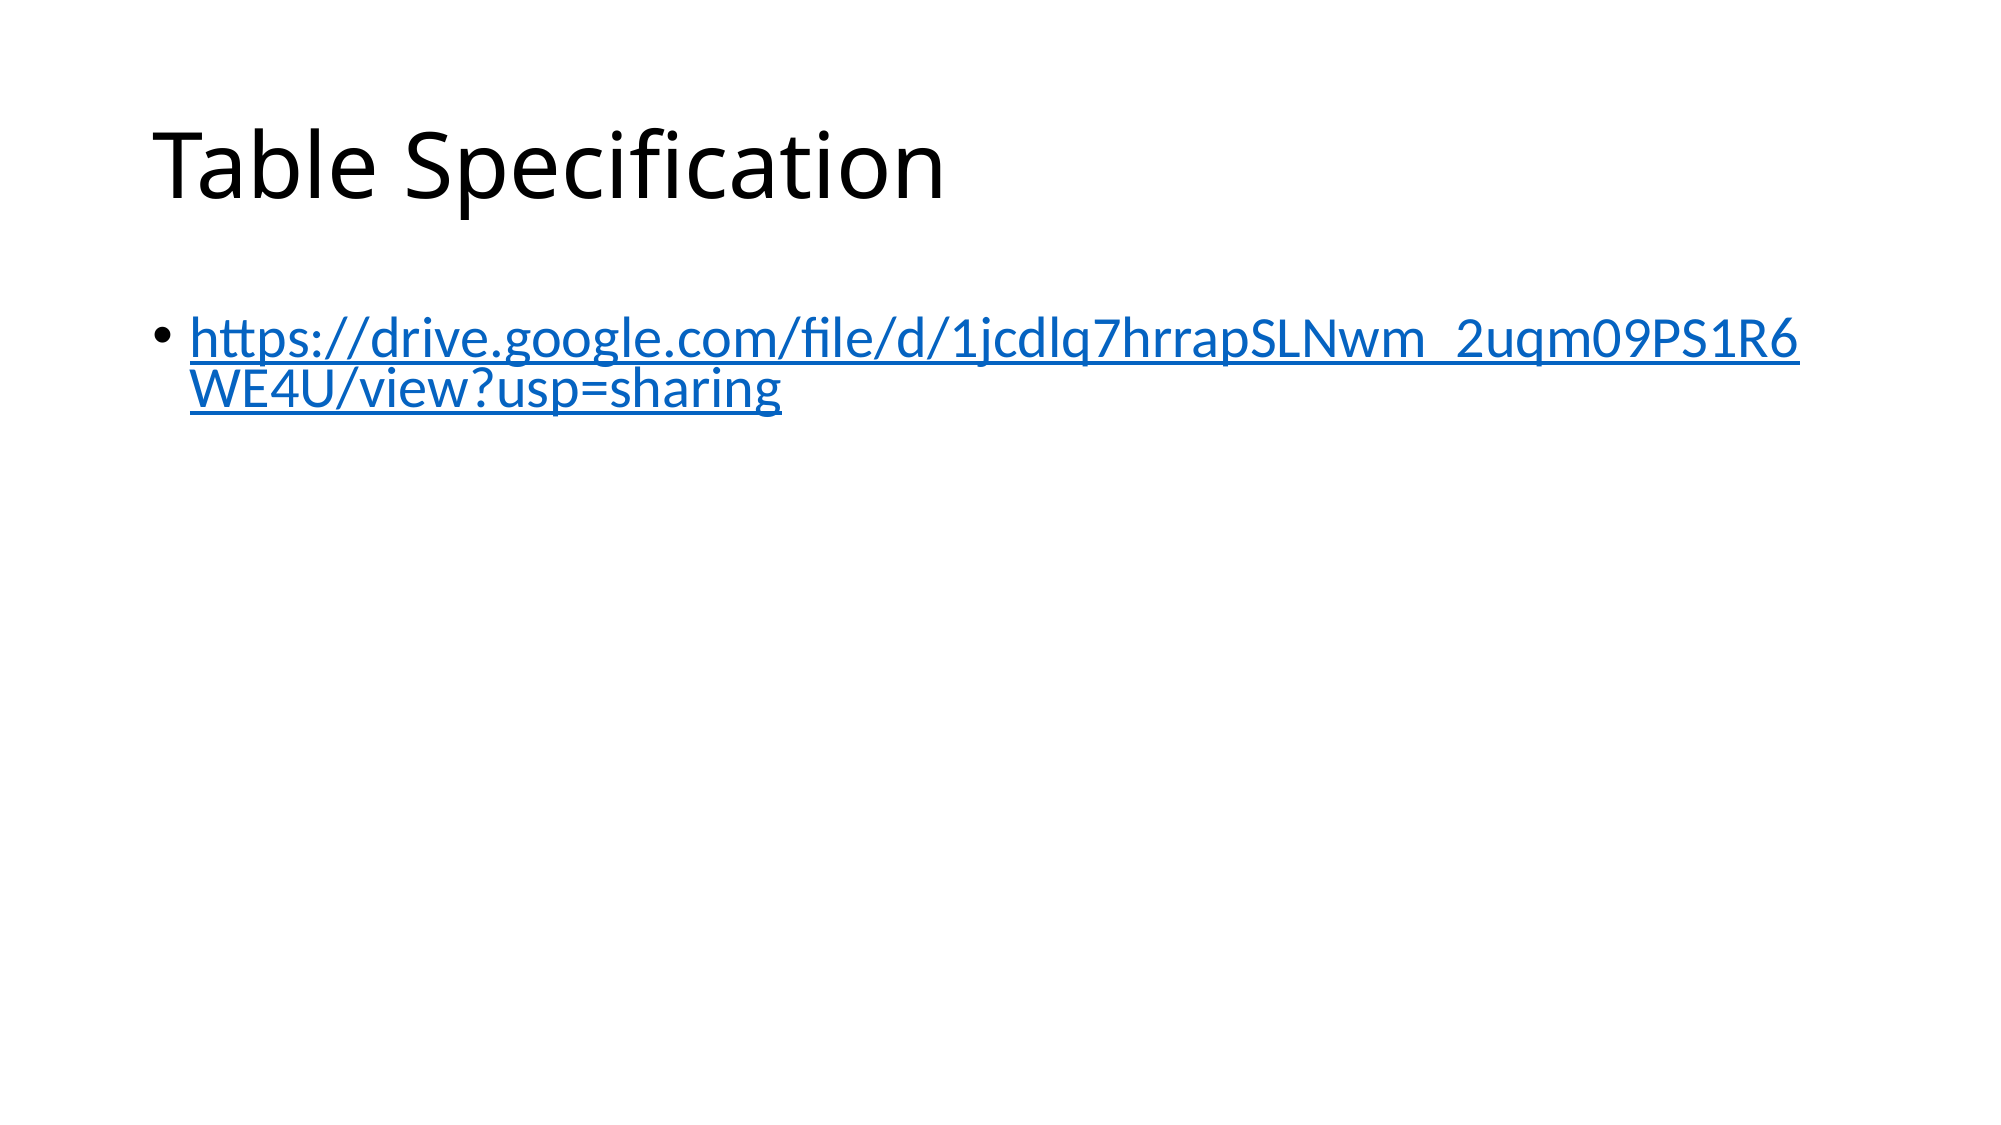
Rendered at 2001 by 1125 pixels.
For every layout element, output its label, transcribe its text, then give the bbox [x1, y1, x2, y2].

list https://drive.google.com/file/d/1jcdlq7hrrapSLNwm_2uqm09PS1R6WE4U/view?usp=sharing [137, 299, 1863, 1014]
title Table Specification [137, 59, 1863, 278]
